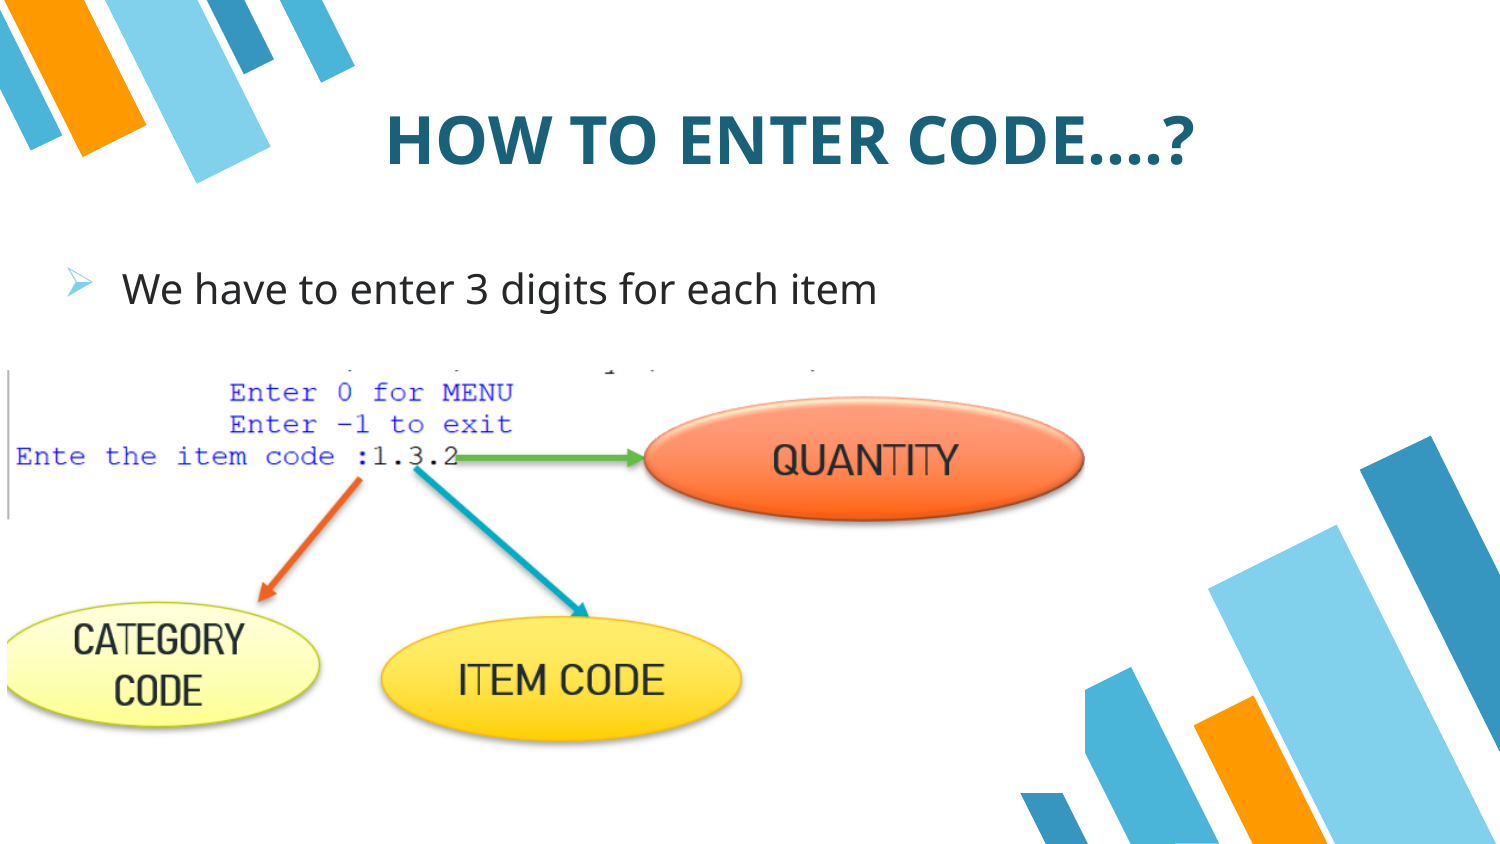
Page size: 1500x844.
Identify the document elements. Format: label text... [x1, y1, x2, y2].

list We have to enter 3 digits for each item [31, 248, 1157, 706]
picture [6, 369, 1085, 793]
title HOW TO ENTER CODE….? [369, 72, 1276, 193]
